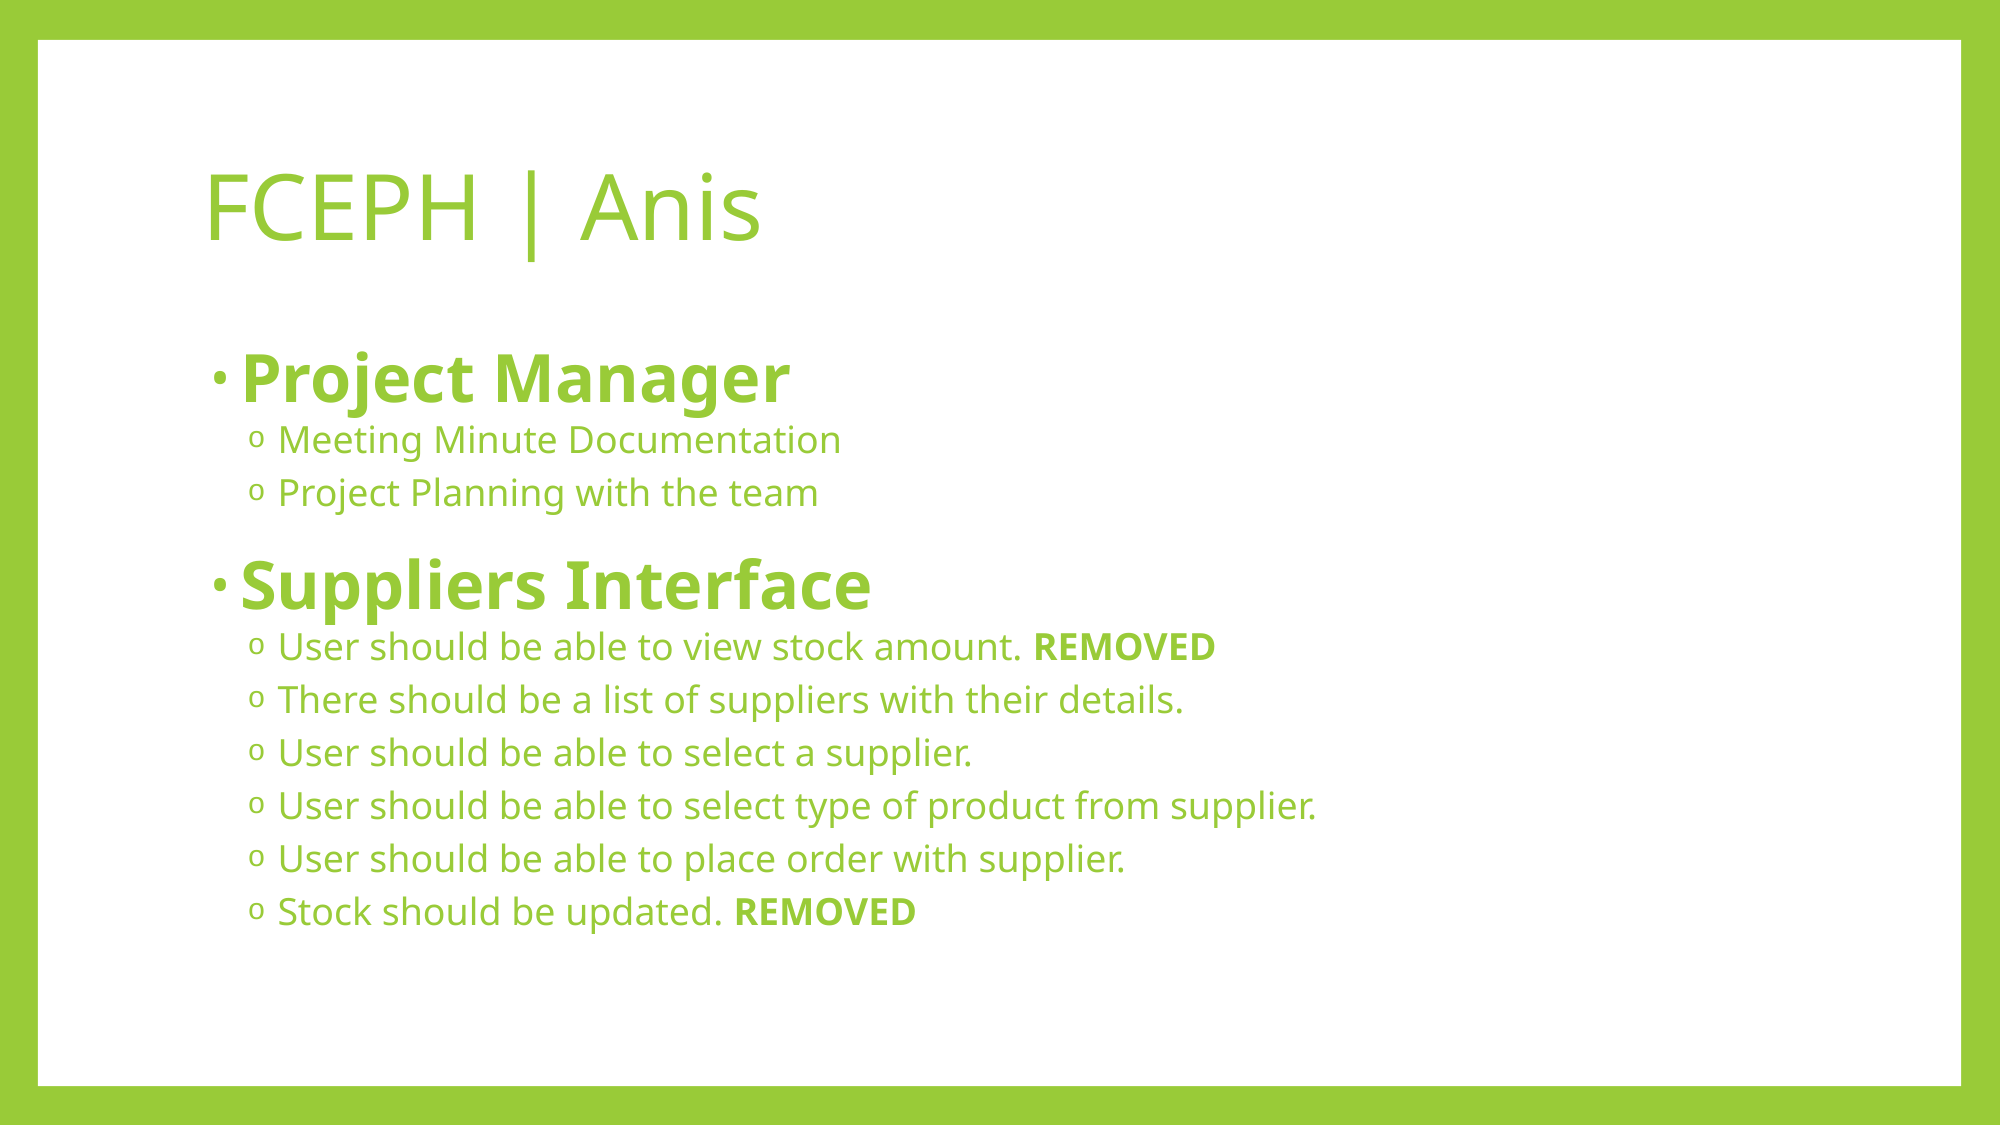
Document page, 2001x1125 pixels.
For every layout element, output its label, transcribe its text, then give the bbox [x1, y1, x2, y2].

list Project Manager Meeting Minute Documentation Project Planning with the team Suppliers Interface User should be able to view stock amount. REMOVED There should be a list of suppliers with their details. User should be able to select a supplier. User should be able to select type of product from supplier. User should be able to place order with supplier. Stock should be updated. REMOVED [187, 337, 1808, 1000]
title FCEPH | Anis [187, 99, 1808, 323]
